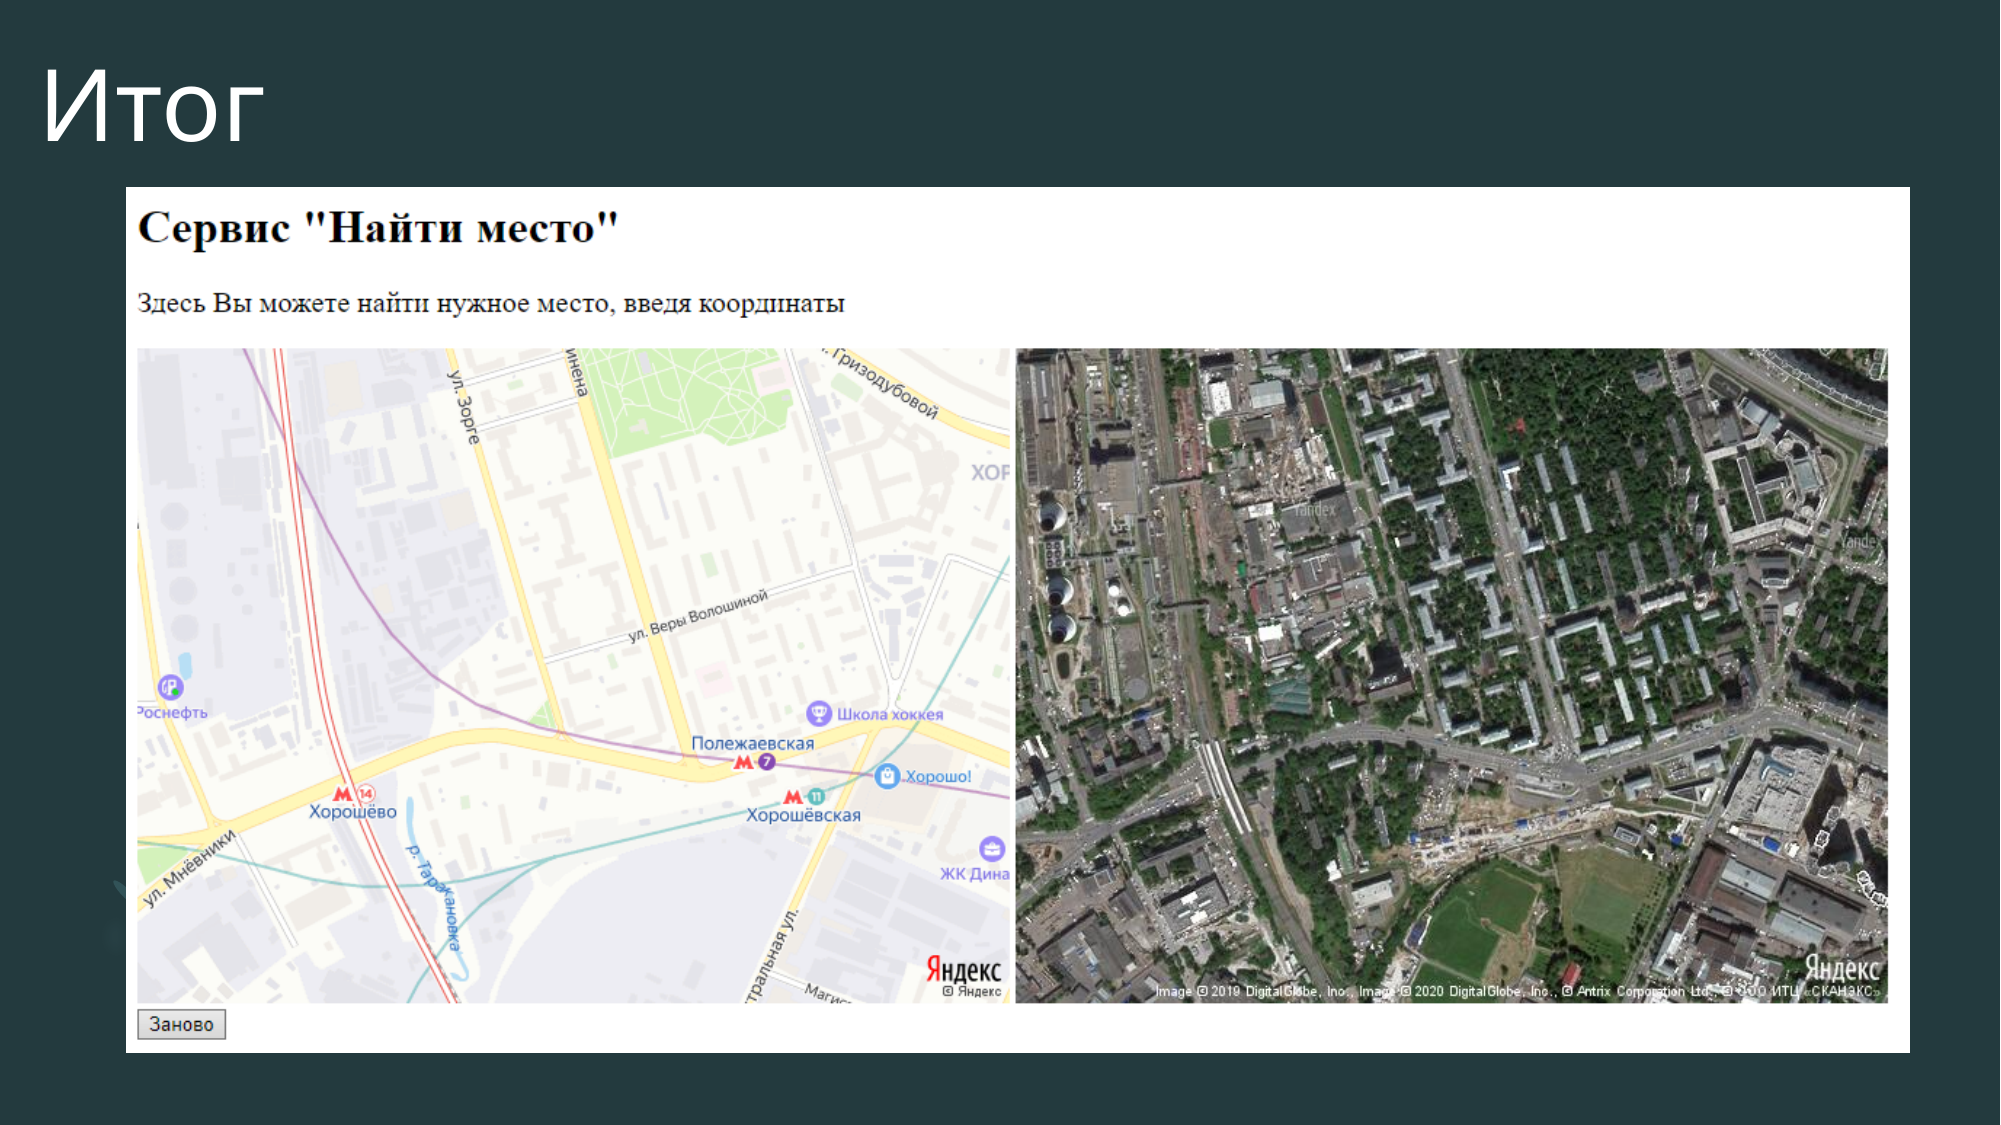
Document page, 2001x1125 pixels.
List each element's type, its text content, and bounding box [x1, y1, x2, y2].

title Итог [38, 41, 1858, 260]
picture [126, 187, 1910, 1053]
